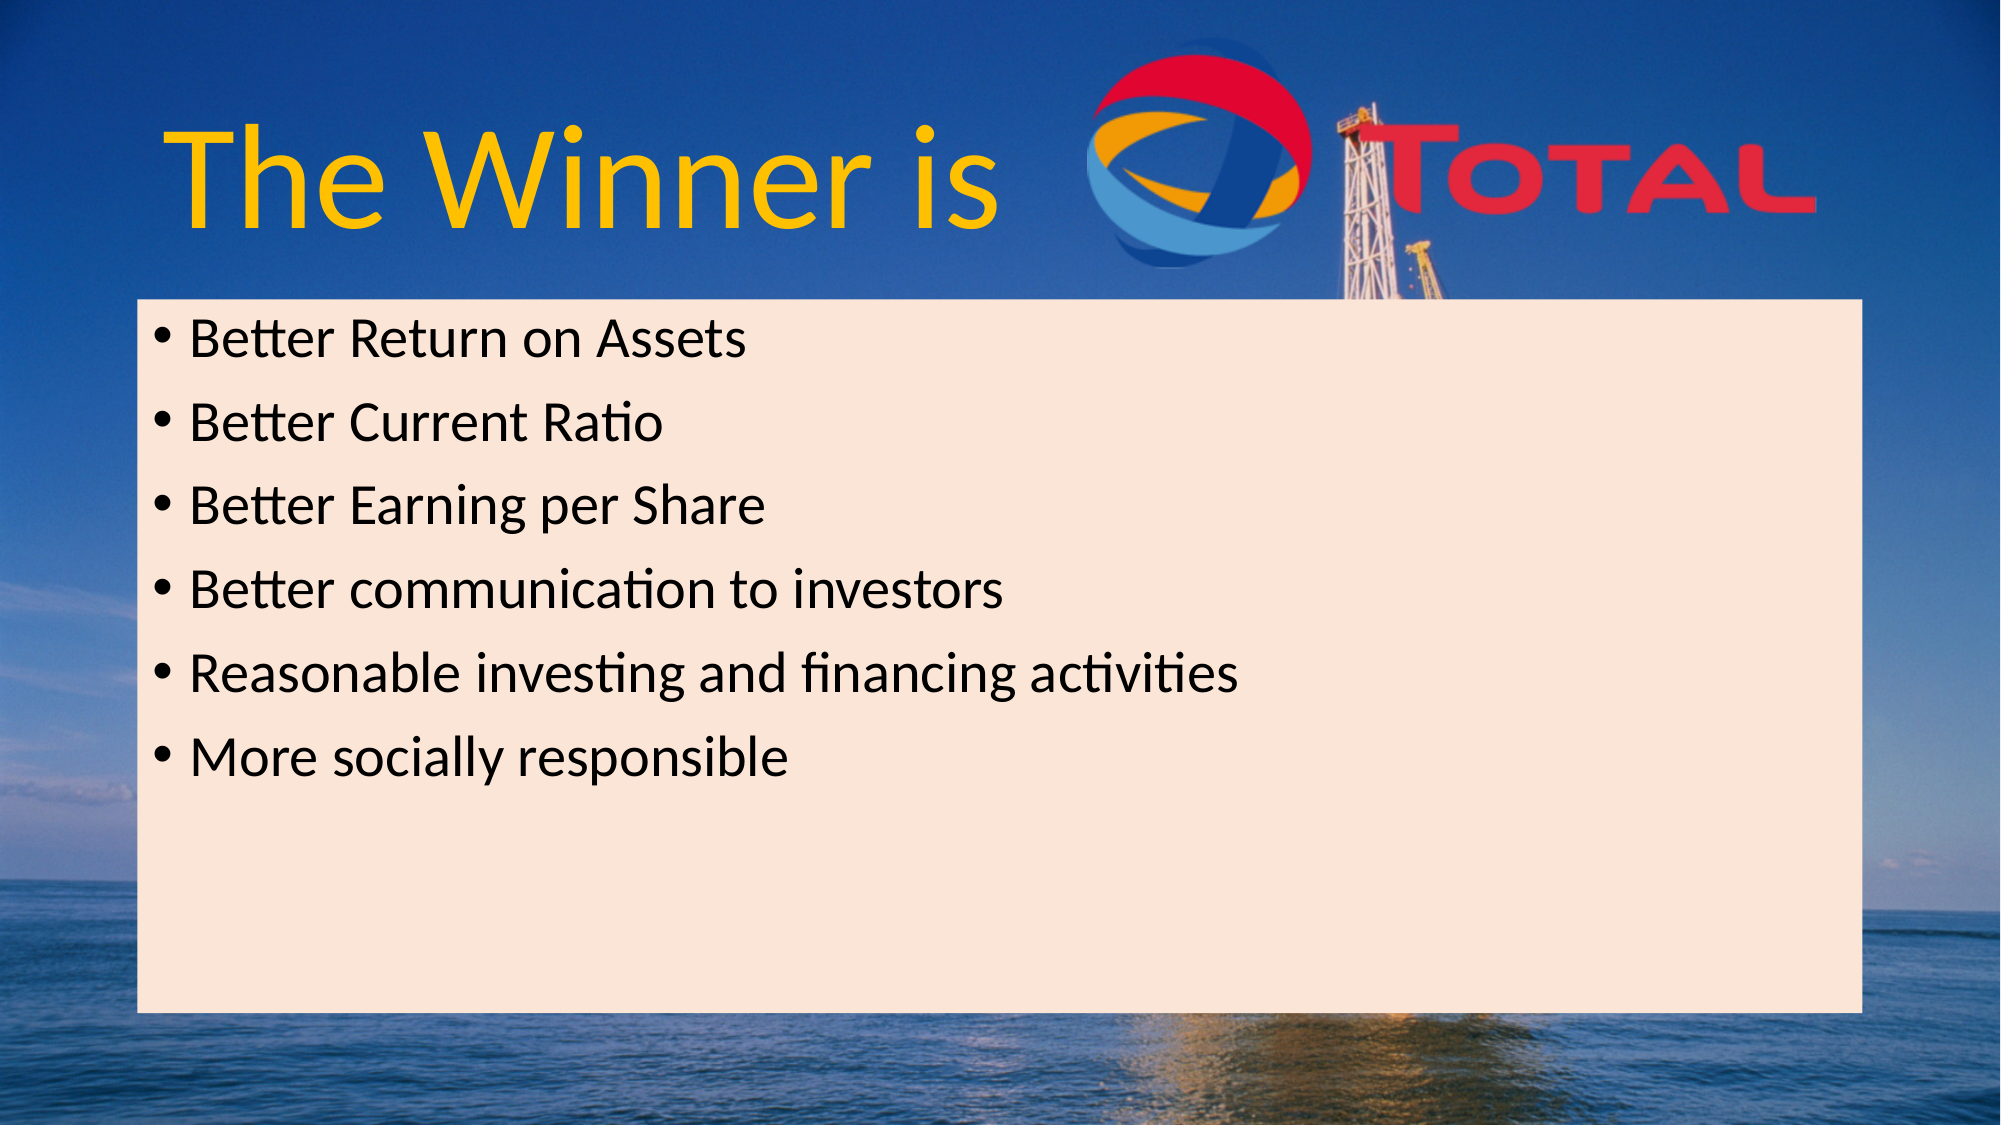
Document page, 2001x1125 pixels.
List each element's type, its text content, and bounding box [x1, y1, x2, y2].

list Better Return on Assets Better Current Ratio Better Earning per Share Better communication to investors Reasonable investing and financing activities More socially responsible [137, 299, 1863, 1014]
picture [0, 0, 2001, 1125]
text_box The Winner is [147, 71, 976, 267]
